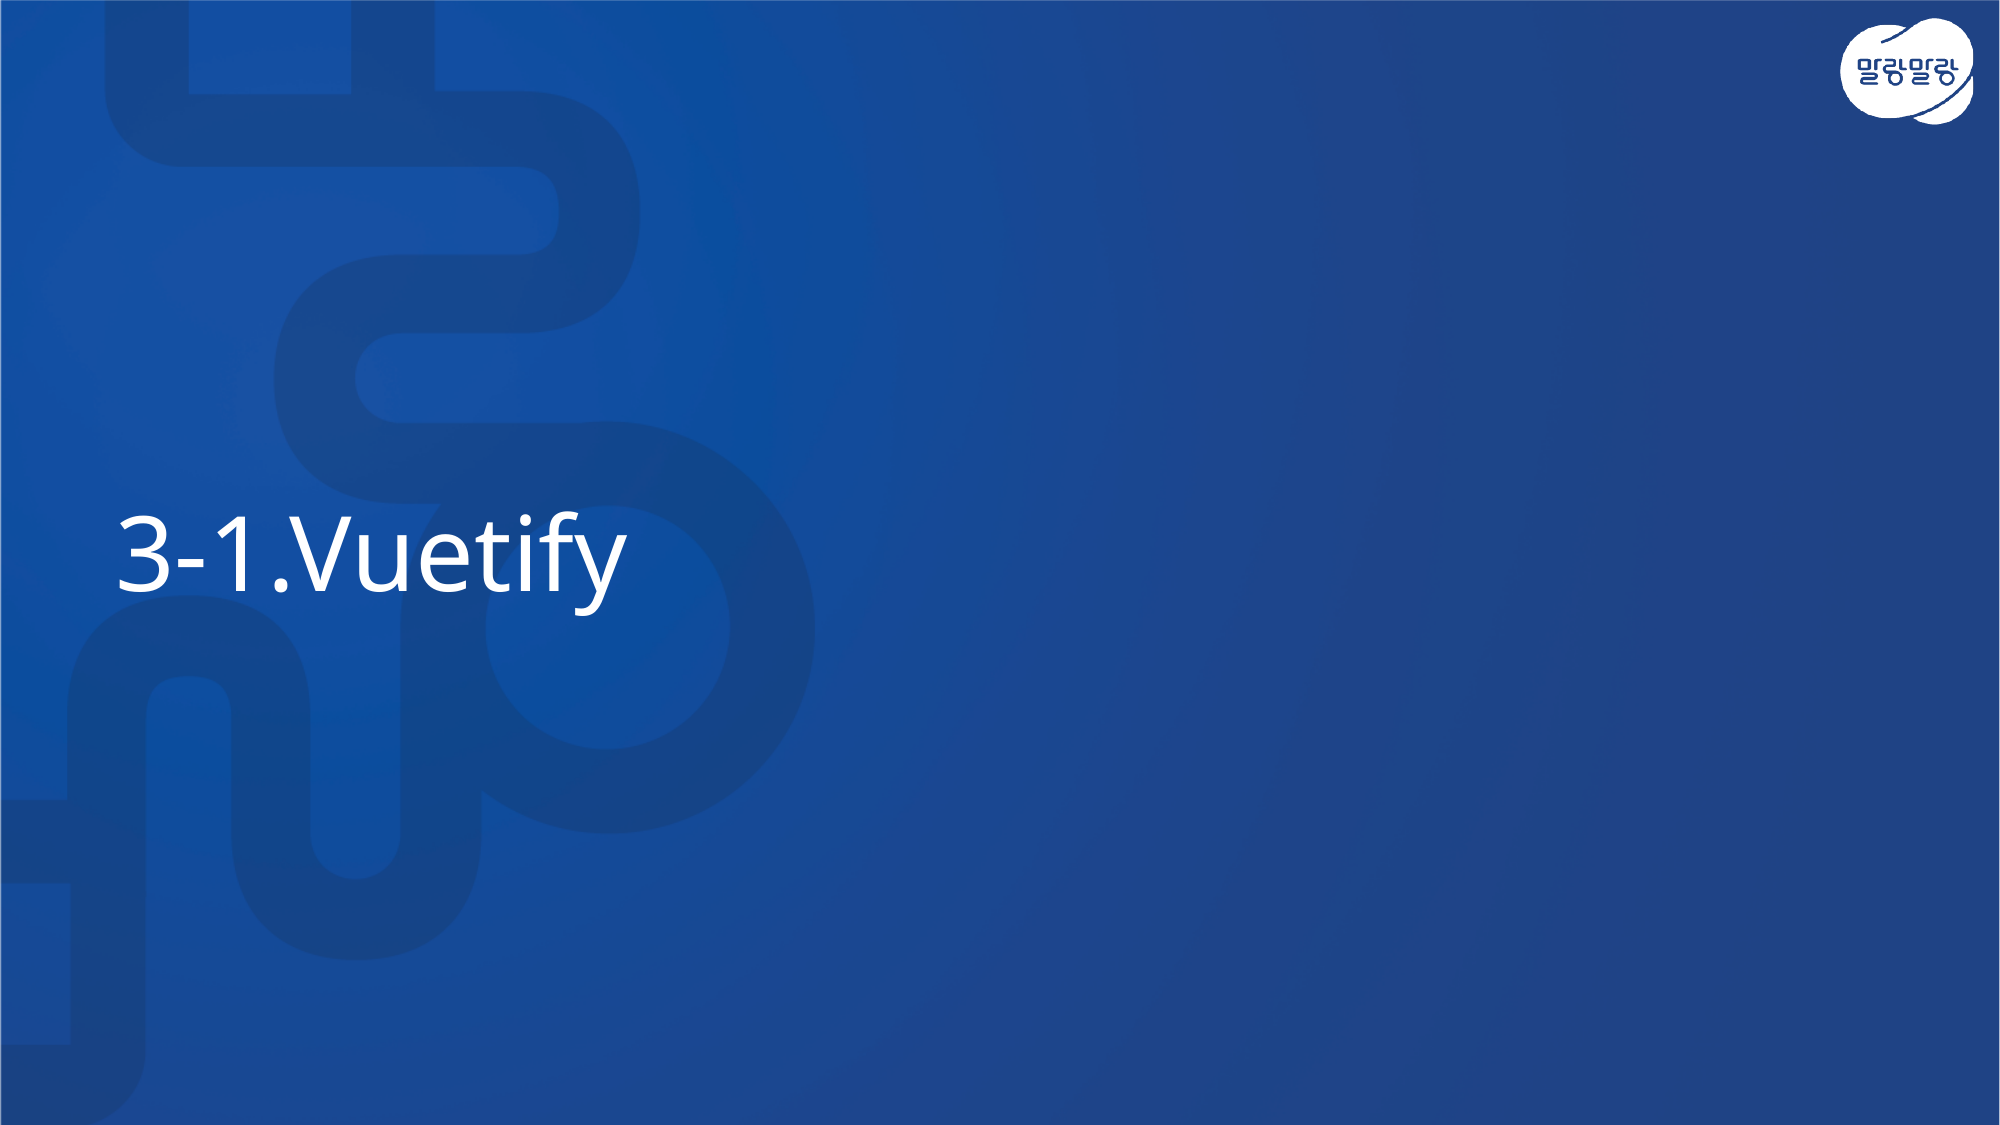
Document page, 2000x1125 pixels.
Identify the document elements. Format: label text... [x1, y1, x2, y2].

picture [0, 0, 2000, 1125]
text_box 3-1.Vuetify [100, 479, 1899, 595]
